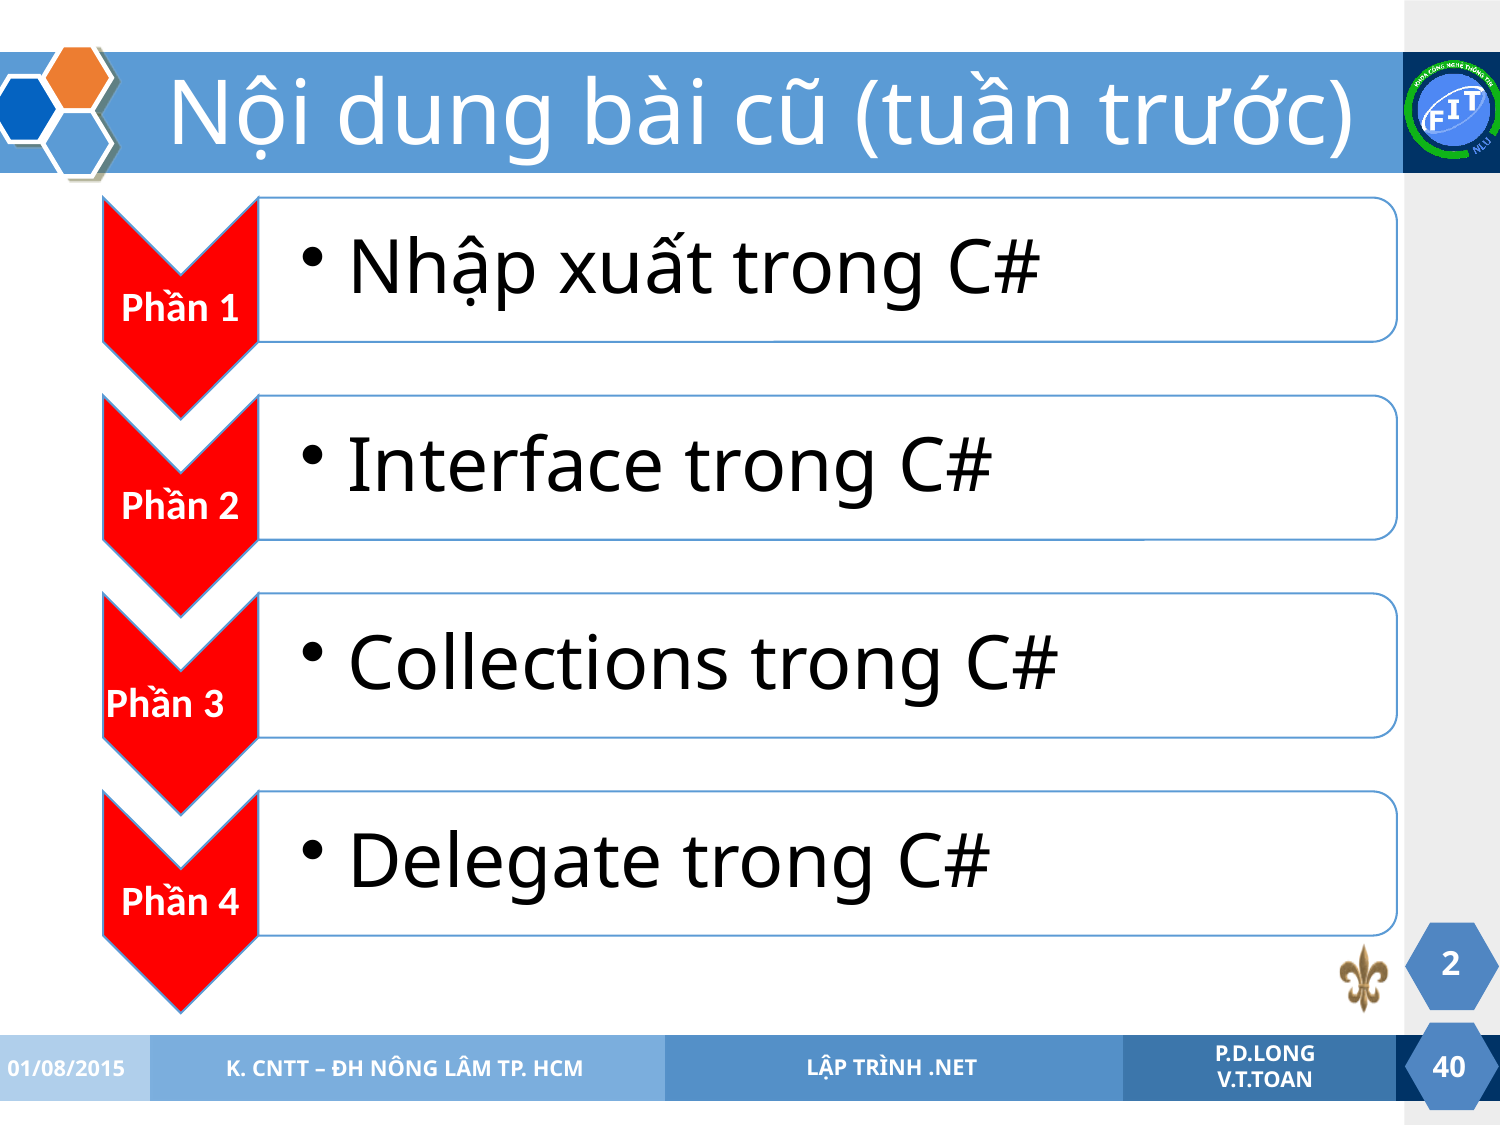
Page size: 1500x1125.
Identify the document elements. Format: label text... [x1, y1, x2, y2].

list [103, 197, 1397, 1014]
footer K. CNTT – ĐH NÔNG LÂM TP. HCM [151, 1039, 659, 1100]
title Nội dung bài cũ (tuần trước) [151, 59, 1397, 173]
slide_number 2 [1405, 935, 1497, 996]
picture [1404, 60, 1500, 159]
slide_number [0, 1038, 158, 1098]
